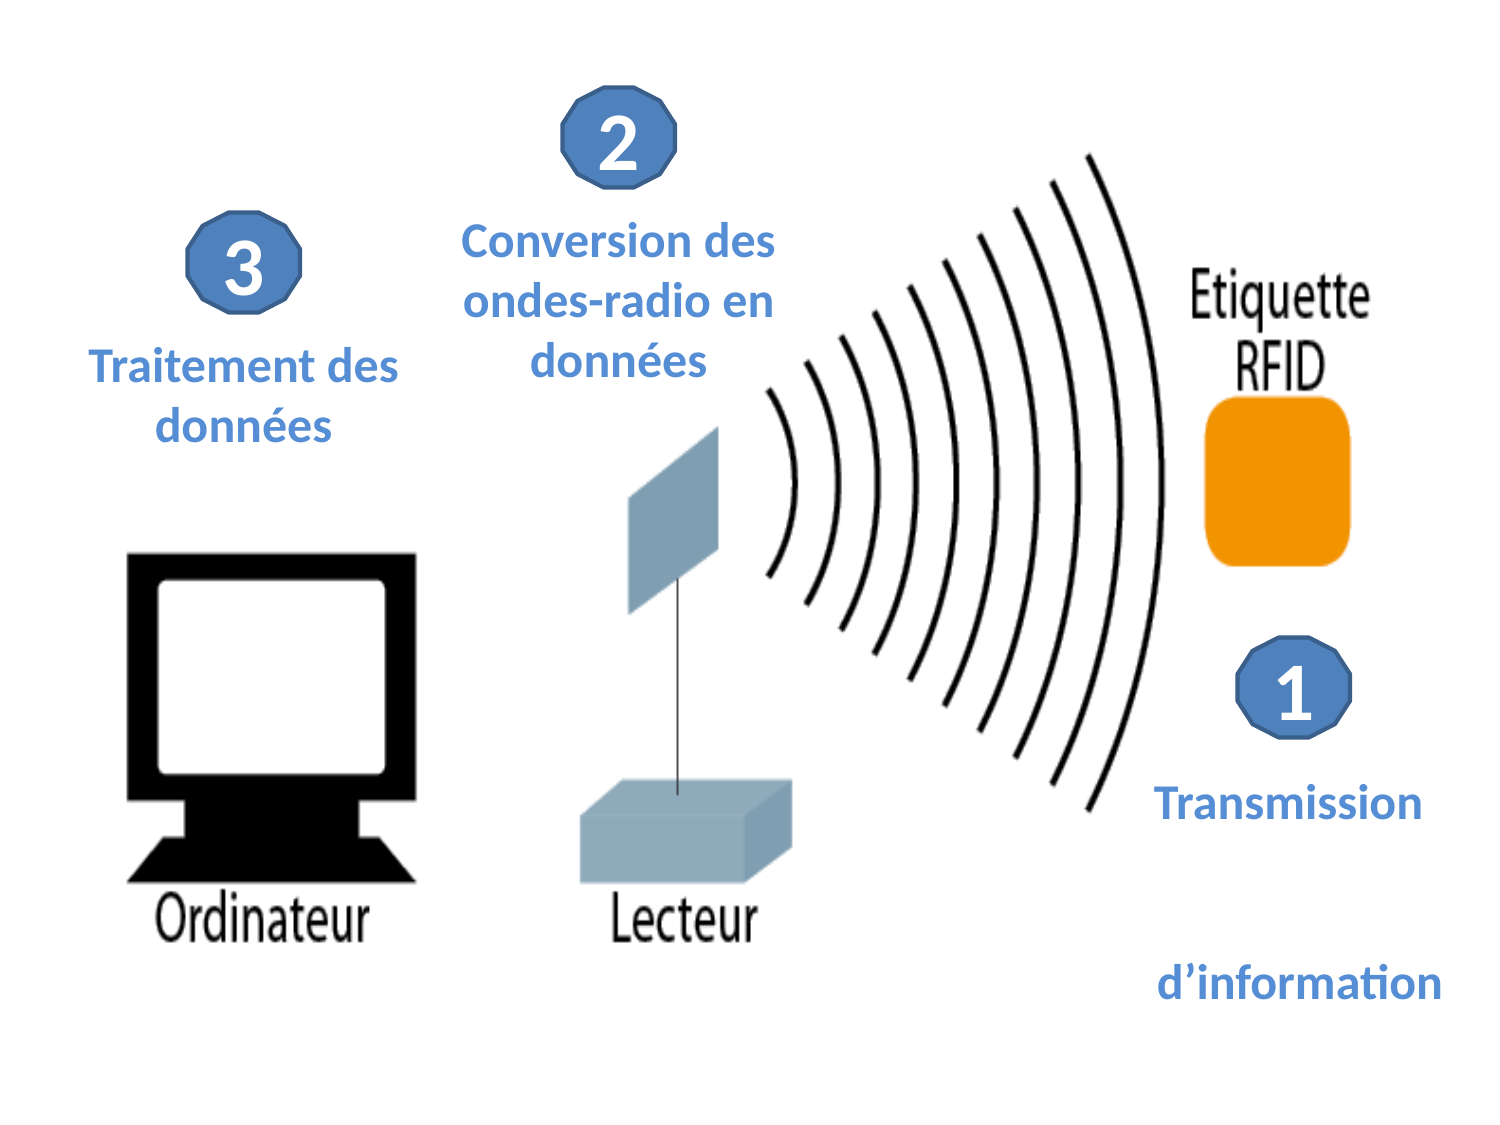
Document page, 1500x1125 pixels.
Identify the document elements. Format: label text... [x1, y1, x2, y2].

text_box Transmission d’information [1137, 762, 1463, 1018]
text_box Traitement des données [49, 324, 107, 460]
picture [112, 124, 1388, 1001]
text_box 2 [560, 85, 677, 123]
